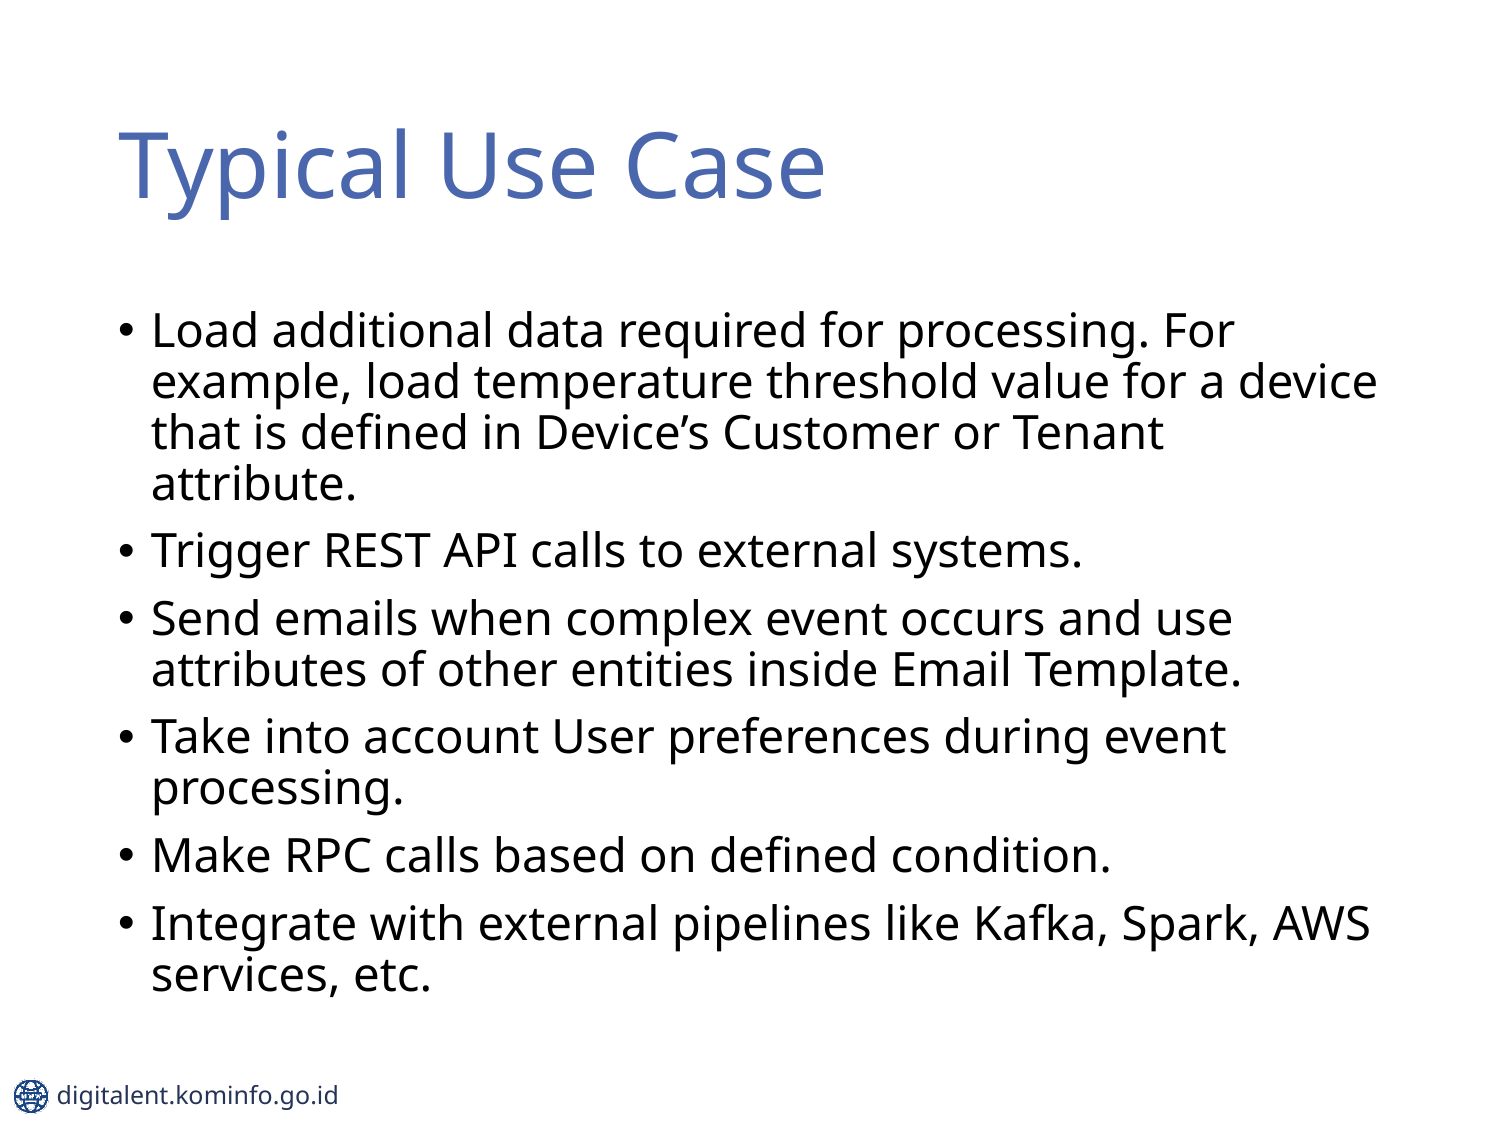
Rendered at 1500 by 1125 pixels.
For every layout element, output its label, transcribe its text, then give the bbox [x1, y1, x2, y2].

picture [12, 1078, 49, 1114]
title Typical Use Case [103, 59, 1397, 278]
list Load additional data required for processing. For example, load temperature threshold value for a device that is defined in Device’s Customer or Tenant attribute. Trigger REST API calls to external systems. Send emails when complex event occurs and use attributes of other entities inside Email Template. Take into account User preferences during event processing. Make RPC calls based on defined condition. Integrate with external pipelines like Kafka, Spark, AWS services, etc. [103, 299, 1397, 1014]
